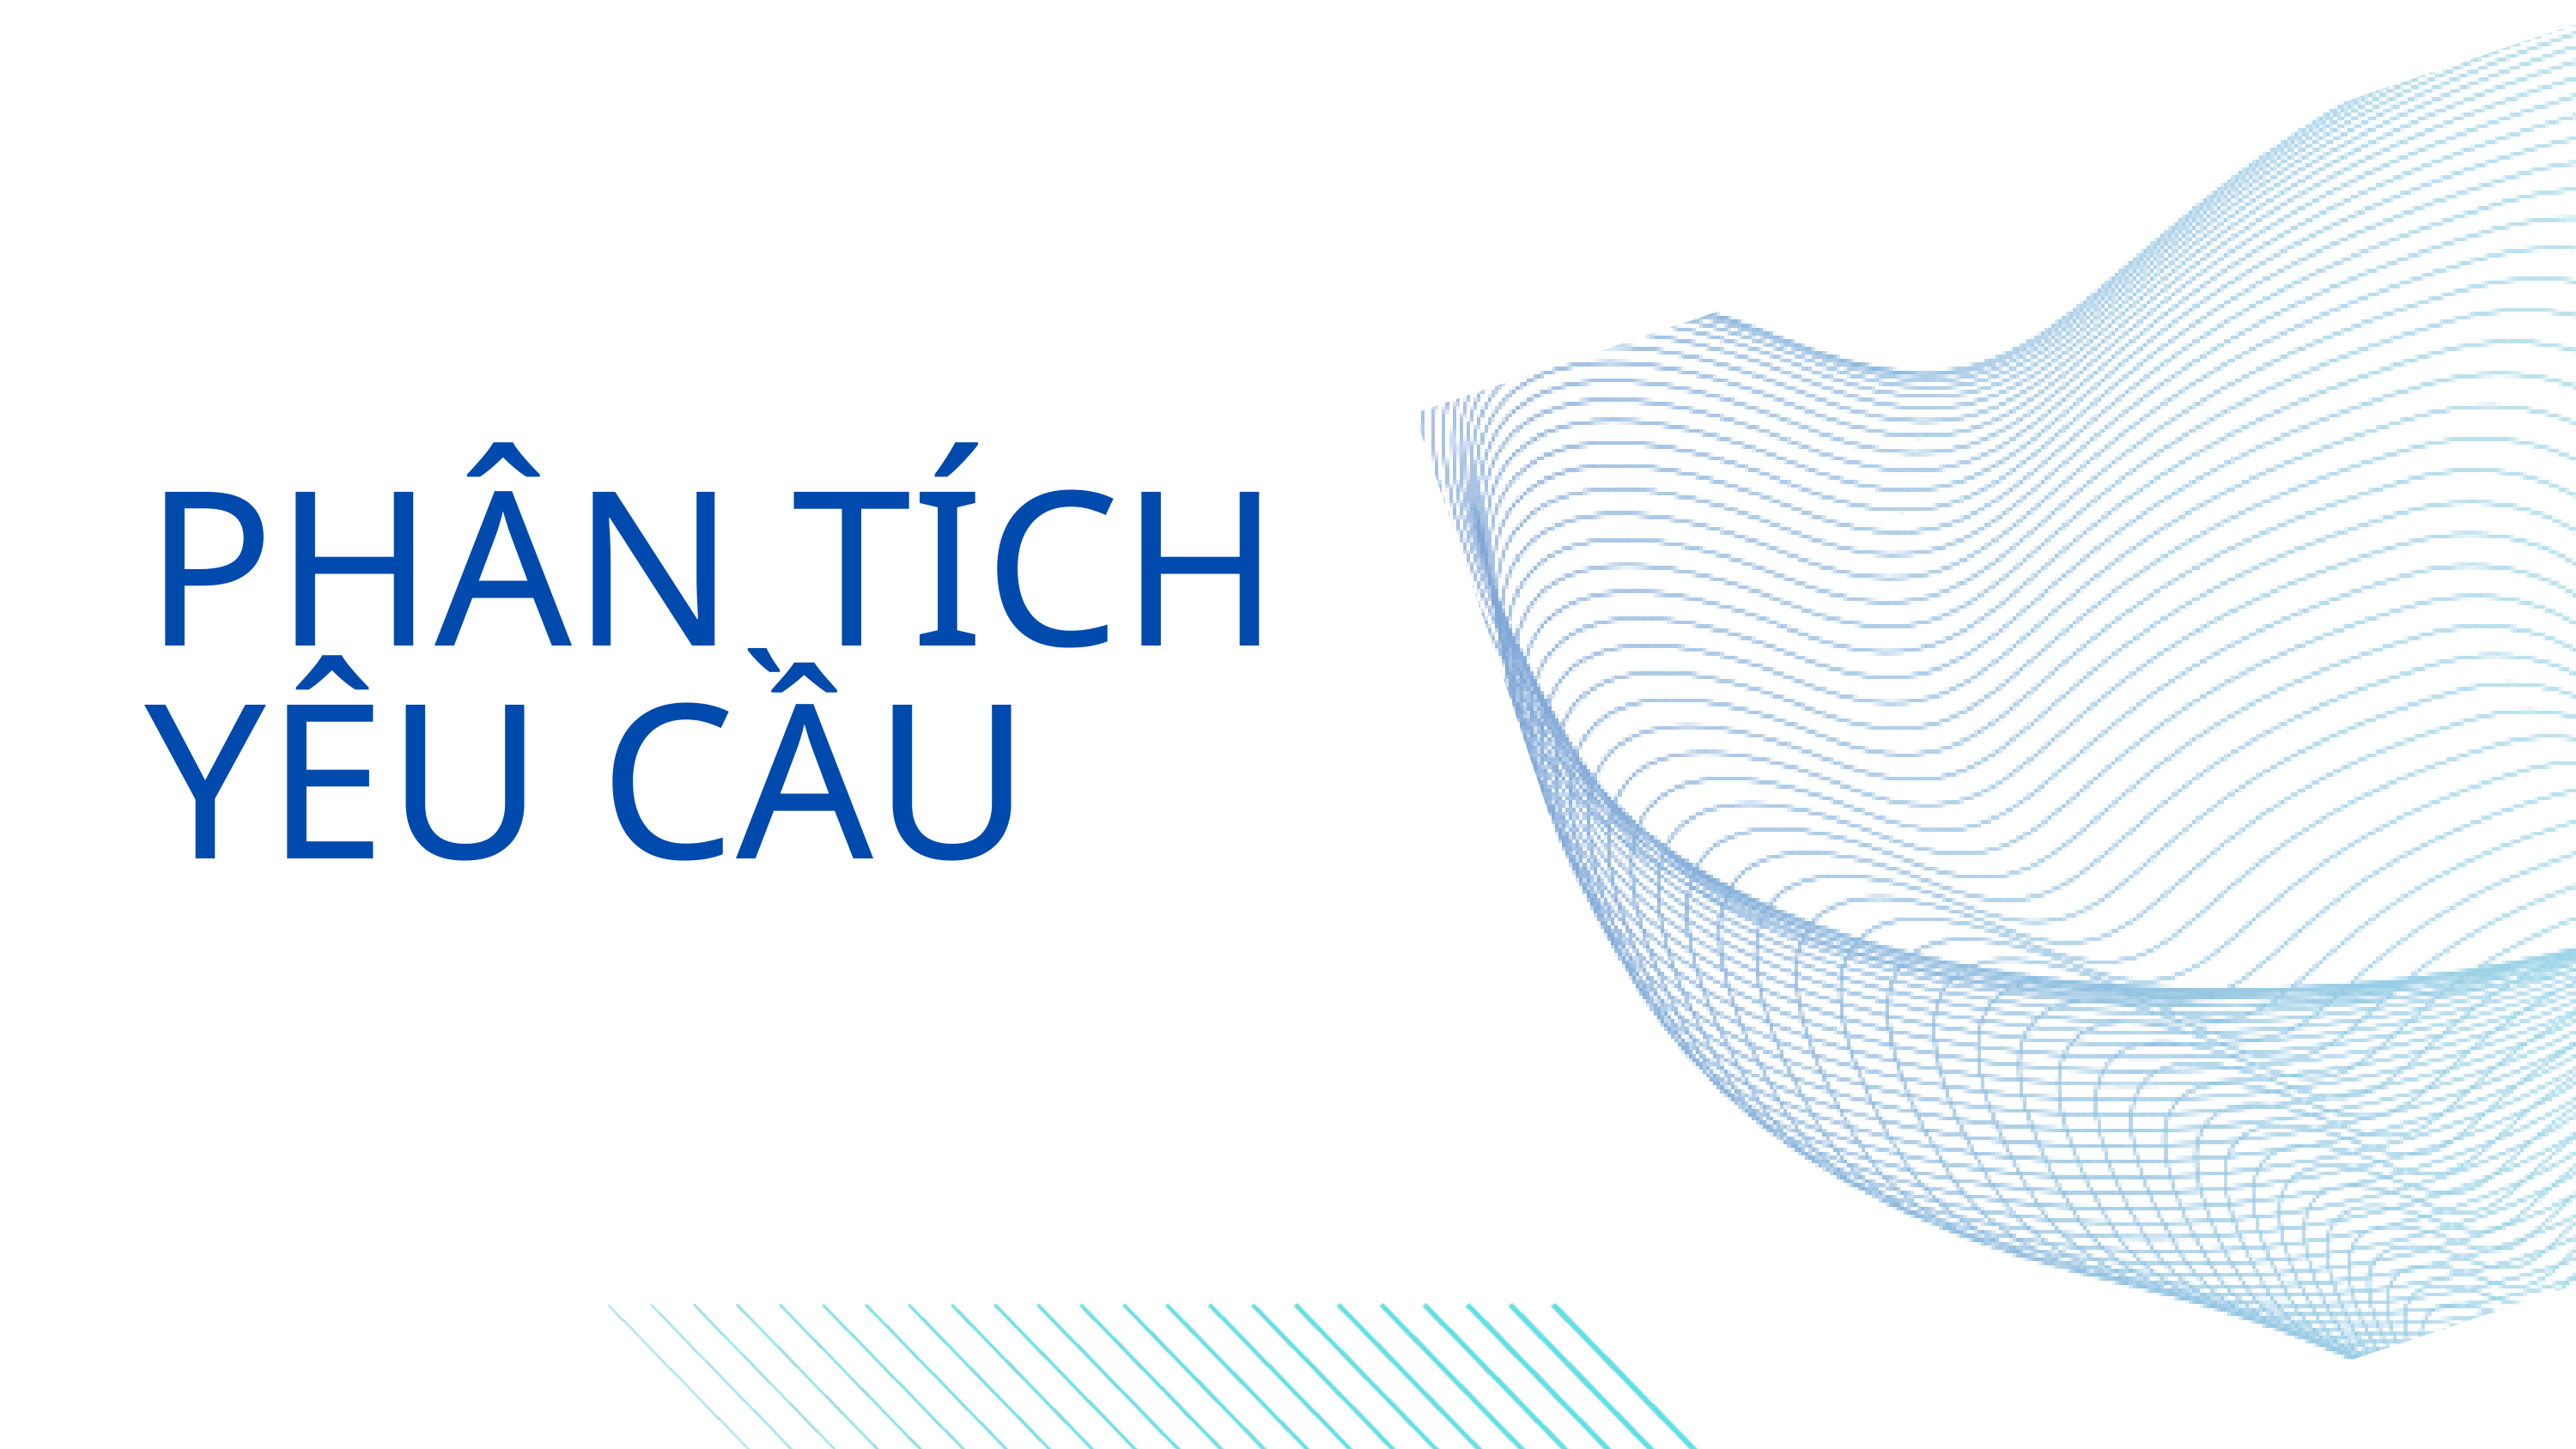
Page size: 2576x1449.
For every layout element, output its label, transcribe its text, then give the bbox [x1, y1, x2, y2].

text_box PHÂN TÍCH YÊU CẦU [144, 476, 1495, 903]
text_box [608, 1303, 1978, 1449]
text_box [1414, 24, 2576, 1449]
